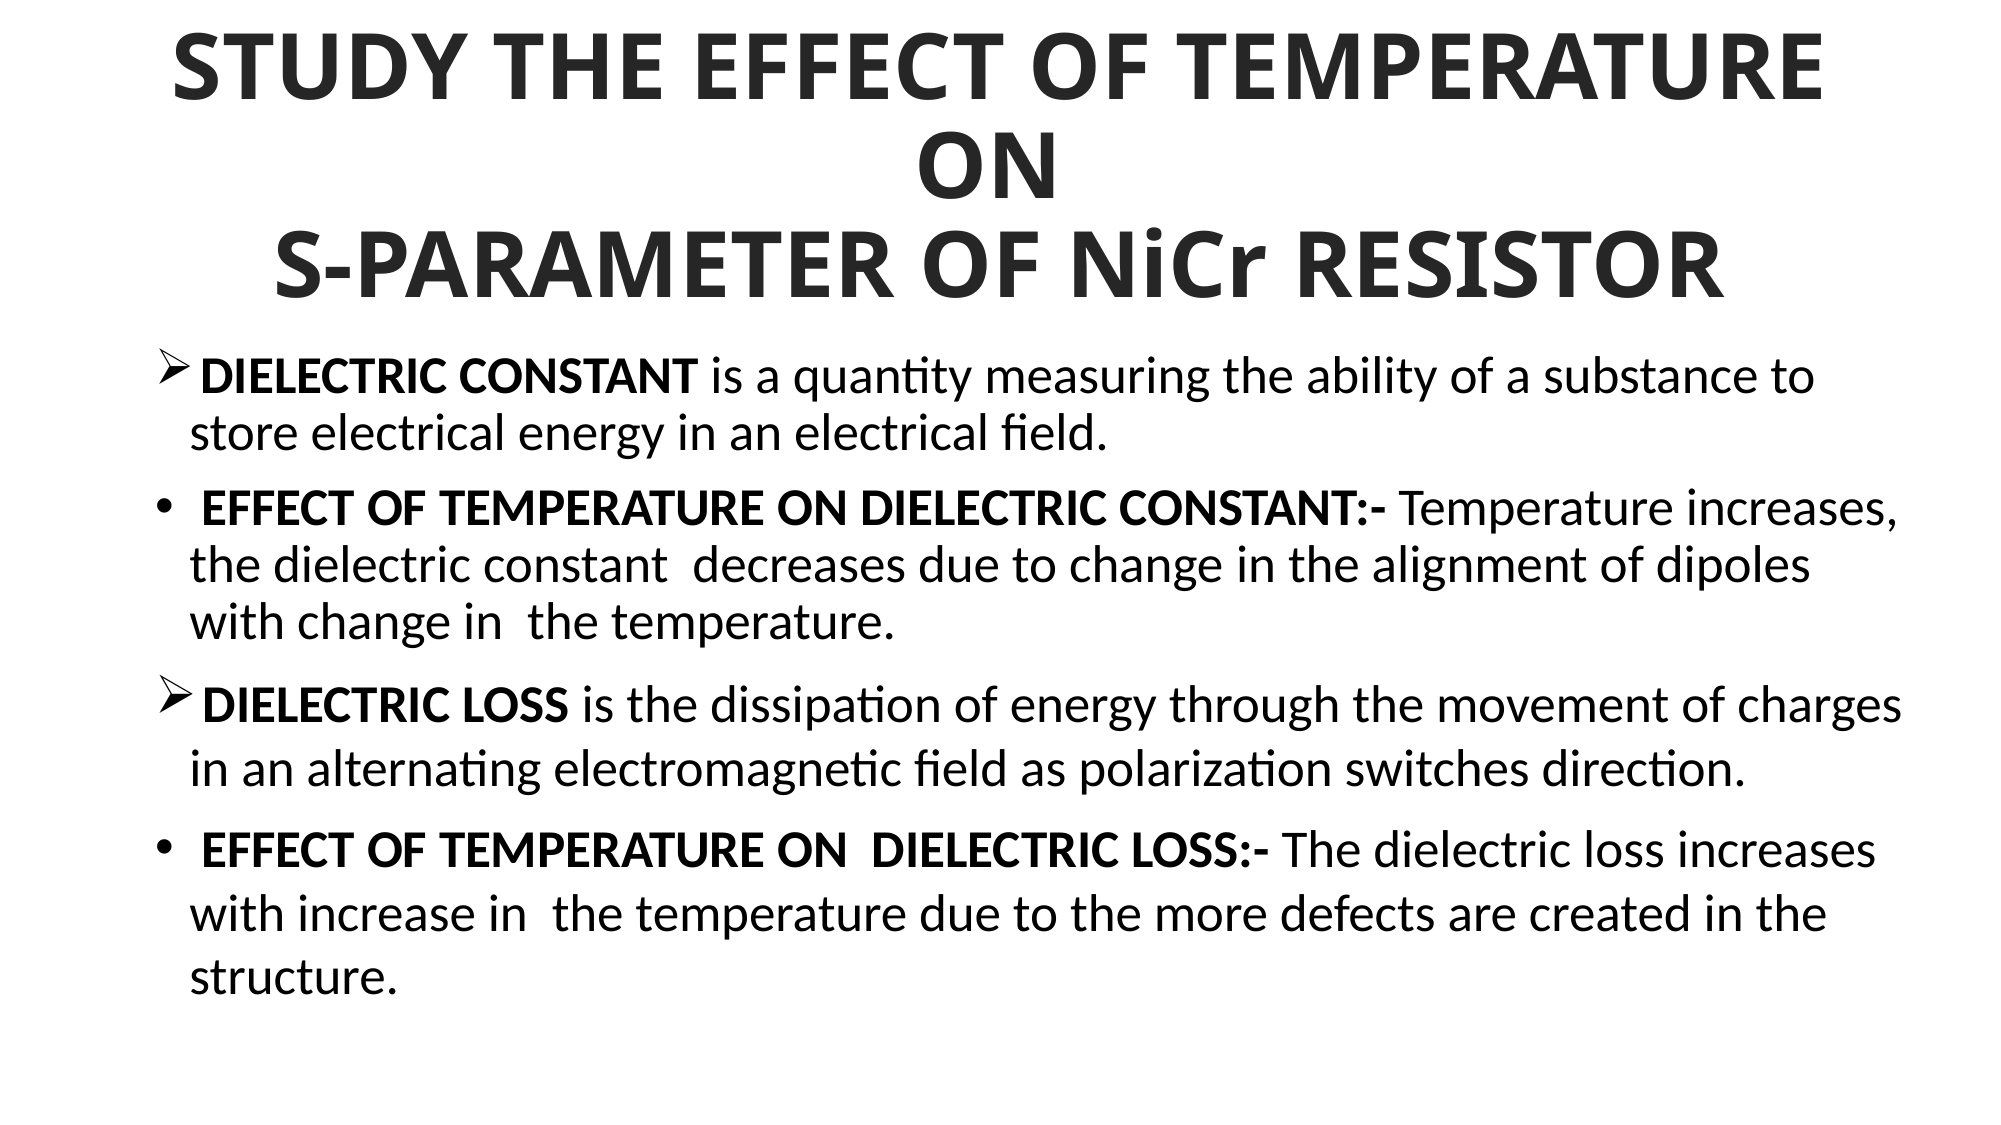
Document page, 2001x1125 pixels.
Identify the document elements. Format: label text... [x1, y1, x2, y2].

title STUDY THE EFFECT OF TEMPERATURE ON S-PARAMETER OF NiCr RESISTOR [137, 59, 1863, 278]
list DIELECTRIC CONSTANT is a quantity measuring the ability of a substance to store electrical energy in an electrical field. EFFECT OF TEMPERATURE ON DIELECTRIC CONSTANT:- Temperature increases, the dielectric constant decreases due to change in the alignment of dipoles with change in the temperature. DIELECTRIC LOSS is the dissipation of energy through the movement of charges in an alternating electromagnetic field as polarization switches direction. EFFECT OF TEMPERATURE ON DIELECTRIC LOSS:- The dielectric loss increases with increase in the temperature due to the more defects are created in the structure. [140, 339, 1928, 1125]
